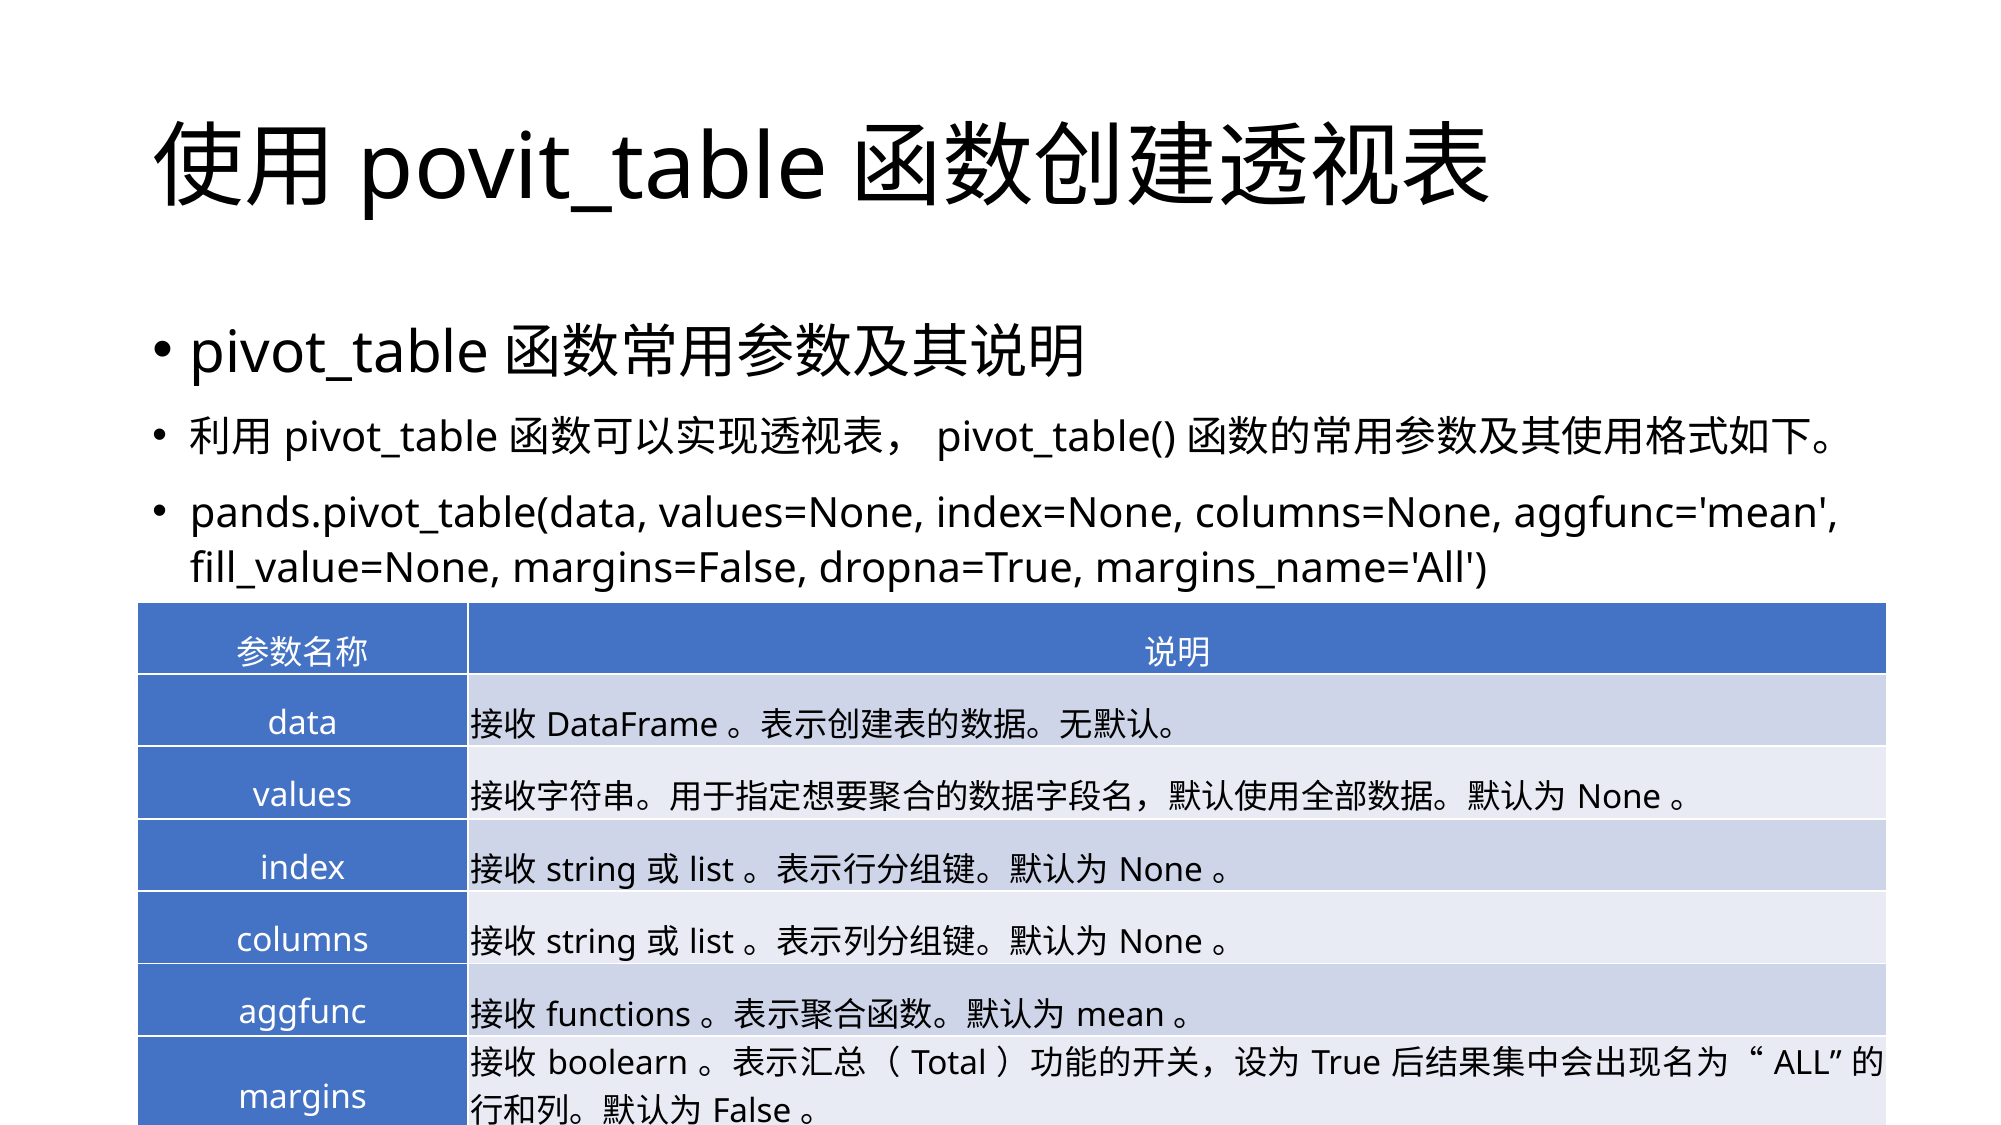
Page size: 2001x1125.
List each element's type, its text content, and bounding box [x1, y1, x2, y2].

table_cell columns [138, 892, 467, 963]
table_cell 接收字符串。用于指定想要聚合的数据字段名，默认使用全部数据。默认为None。 [469, 747, 1886, 818]
table_cell 接收string或list。表示行分组键。默认为None。 [469, 820, 1886, 890]
table_cell index [138, 820, 467, 890]
table_cell margins [138, 1037, 467, 1125]
title 使用povit_table函数创建透视表 [137, 59, 1863, 278]
table_cell 接收string或list。表示列分组键。默认为None。 [469, 892, 1886, 963]
table_cell data [138, 675, 467, 745]
table_cell 接收functions。表示聚合函数。默认为mean。 [469, 964, 1886, 1035]
table_cell aggfunc [138, 964, 467, 1035]
table_cell values [138, 747, 467, 818]
table_header 参数名称 [138, 603, 467, 673]
table_header 说明 [469, 603, 1886, 673]
table_cell 接收DataFrame。表示创建表的数据。无默认。 [469, 675, 1886, 745]
list pivot_table函数常用参数及其说明 利用pivot_table函数可以实现透视表，pivot_table()函数的常用参数及其使用格式如下。 pands.pivot_table(data, values=None, index=None, columns=None, aggfunc='mean', fill_value=None, margins=False, dropna=True, margins_name='All') [137, 299, 1863, 601]
table_cell 接收boolearn。表示汇总（Total）功能的开关，设为True后结果集中会出现名为“ALL”的行和列。默认为False。 [469, 1037, 1886, 1125]
